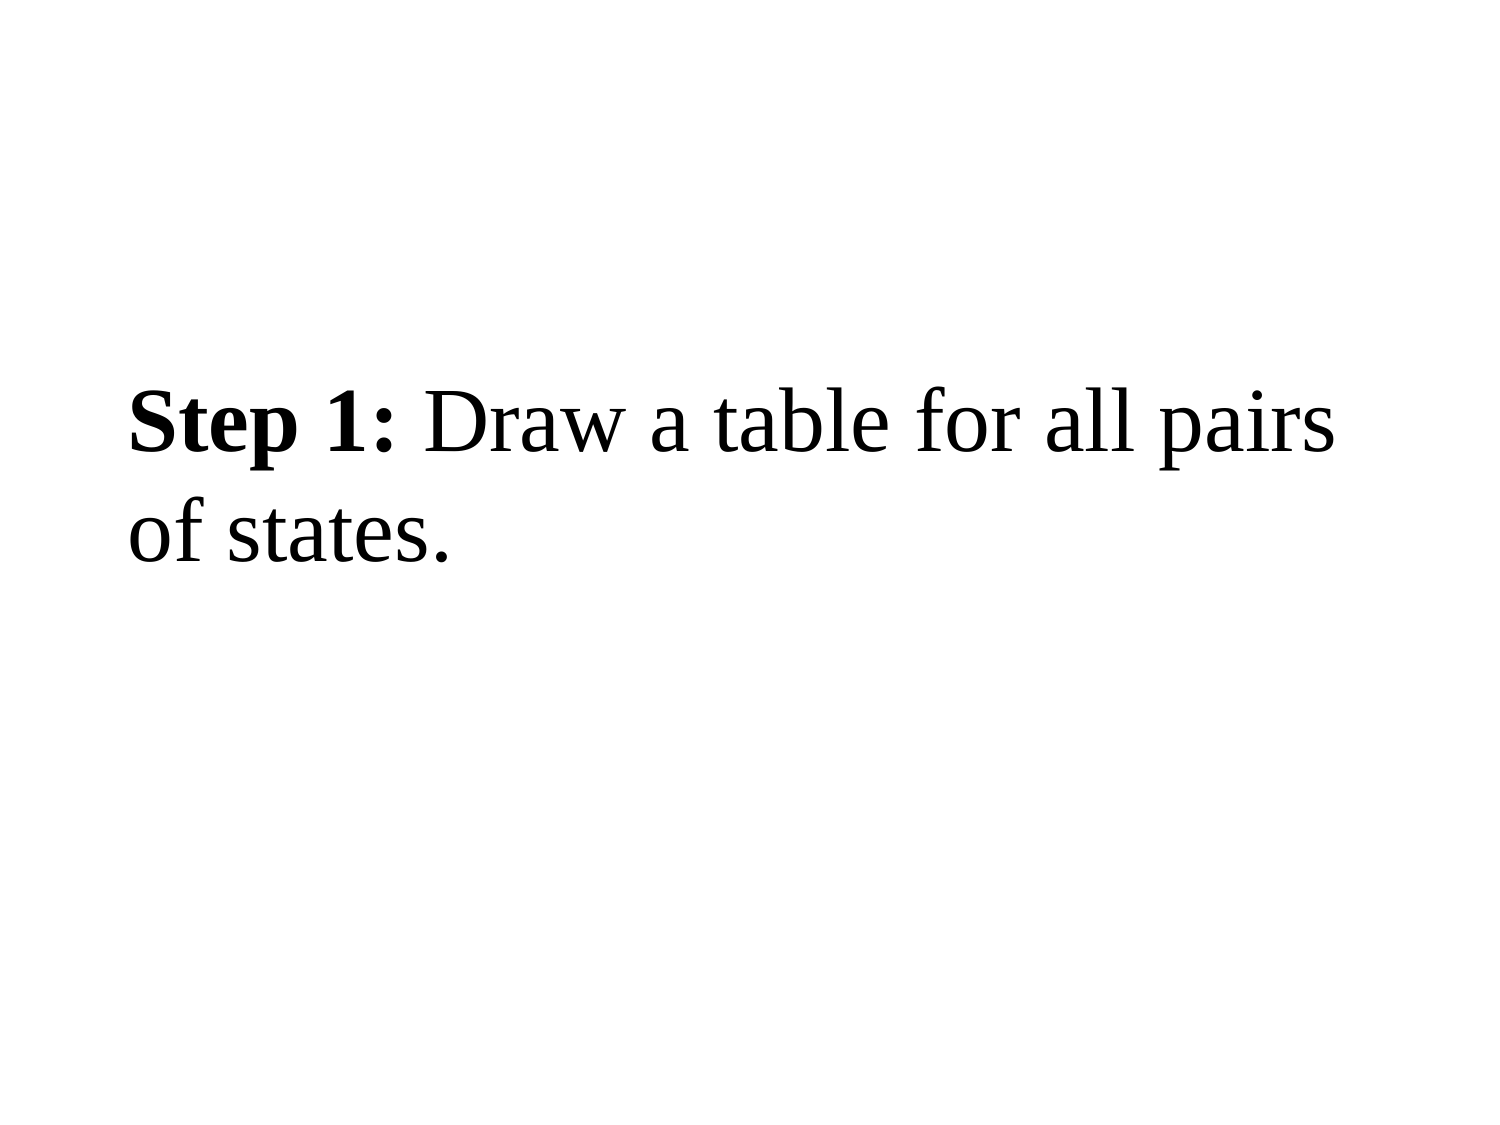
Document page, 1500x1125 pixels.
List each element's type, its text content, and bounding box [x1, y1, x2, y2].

title Step 1: Draw a table for all pairs of states. [112, 349, 1388, 591]
